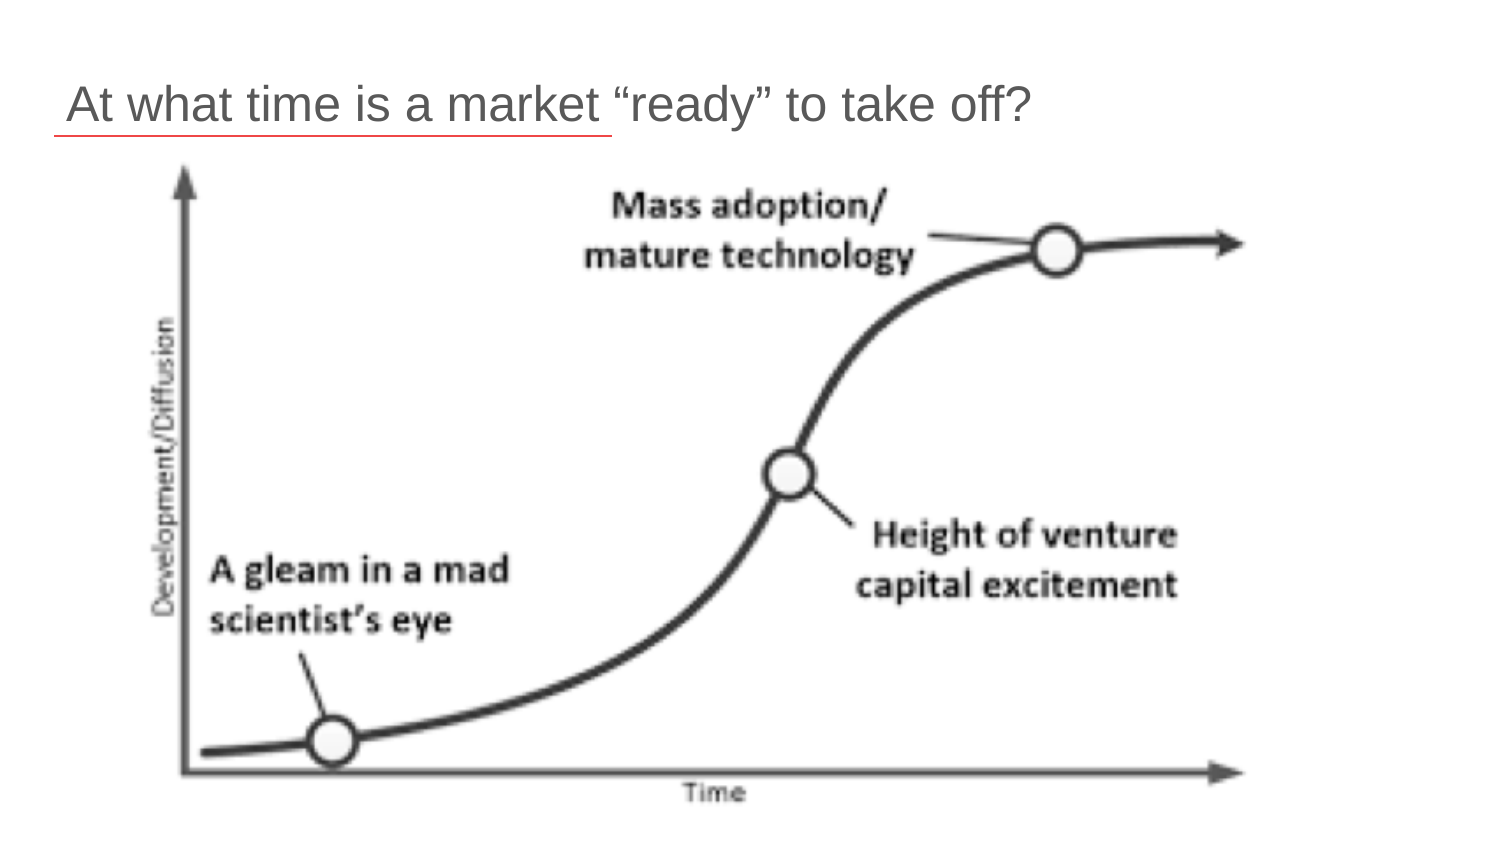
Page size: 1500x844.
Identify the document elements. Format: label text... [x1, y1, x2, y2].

text_box At what time is a market “ready” to take off? [51, 47, 1368, 172]
picture [139, 161, 1248, 815]
